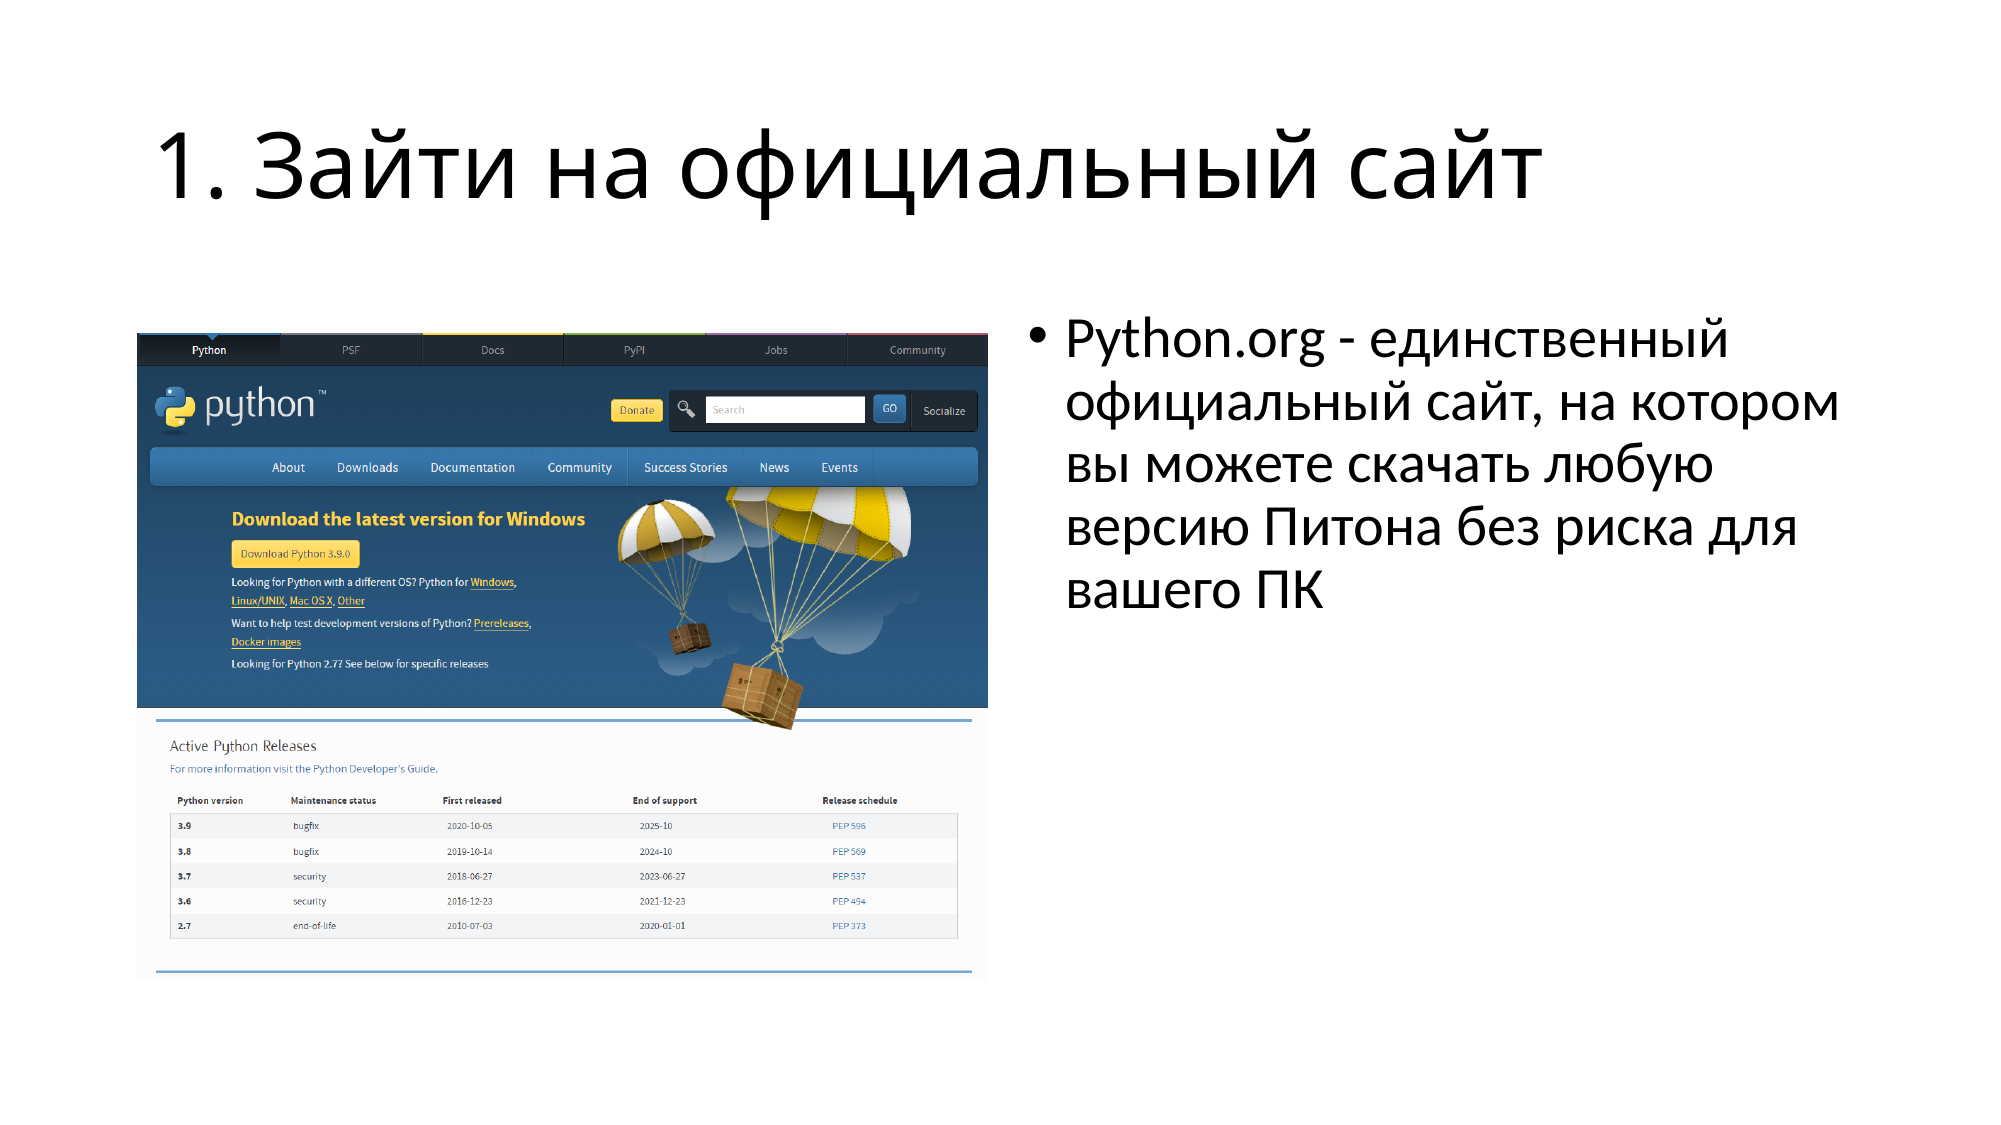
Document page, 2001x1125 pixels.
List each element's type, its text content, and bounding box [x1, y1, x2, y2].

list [137, 333, 988, 980]
list Python.org - единственный официальный сайт, на котором вы можете скачать любую версию Питона без риска для вашего ПК [1012, 299, 1863, 1014]
title 1. Зайти на официальный сайт [137, 59, 1863, 278]
